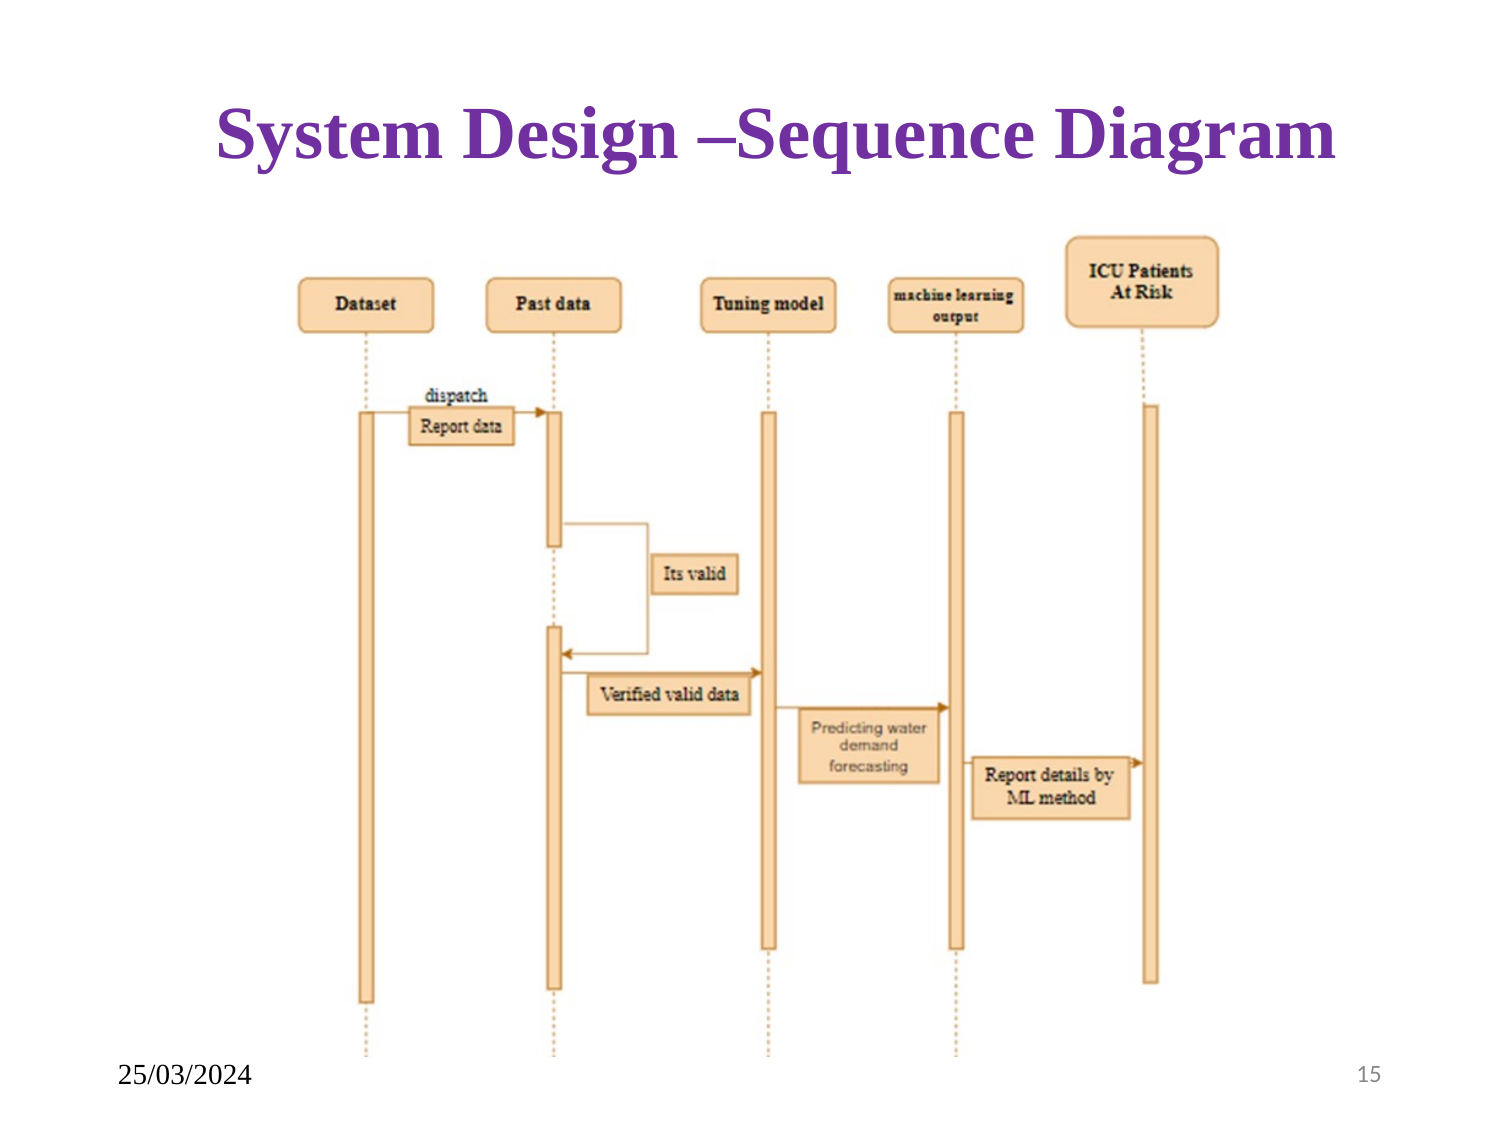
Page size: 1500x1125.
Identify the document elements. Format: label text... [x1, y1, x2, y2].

picture [206, 220, 1294, 1057]
slide_number 15 [1059, 1042, 1397, 1103]
text_box System Design –Sequence Diagram [200, 76, 1353, 272]
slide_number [103, 1042, 441, 1103]
